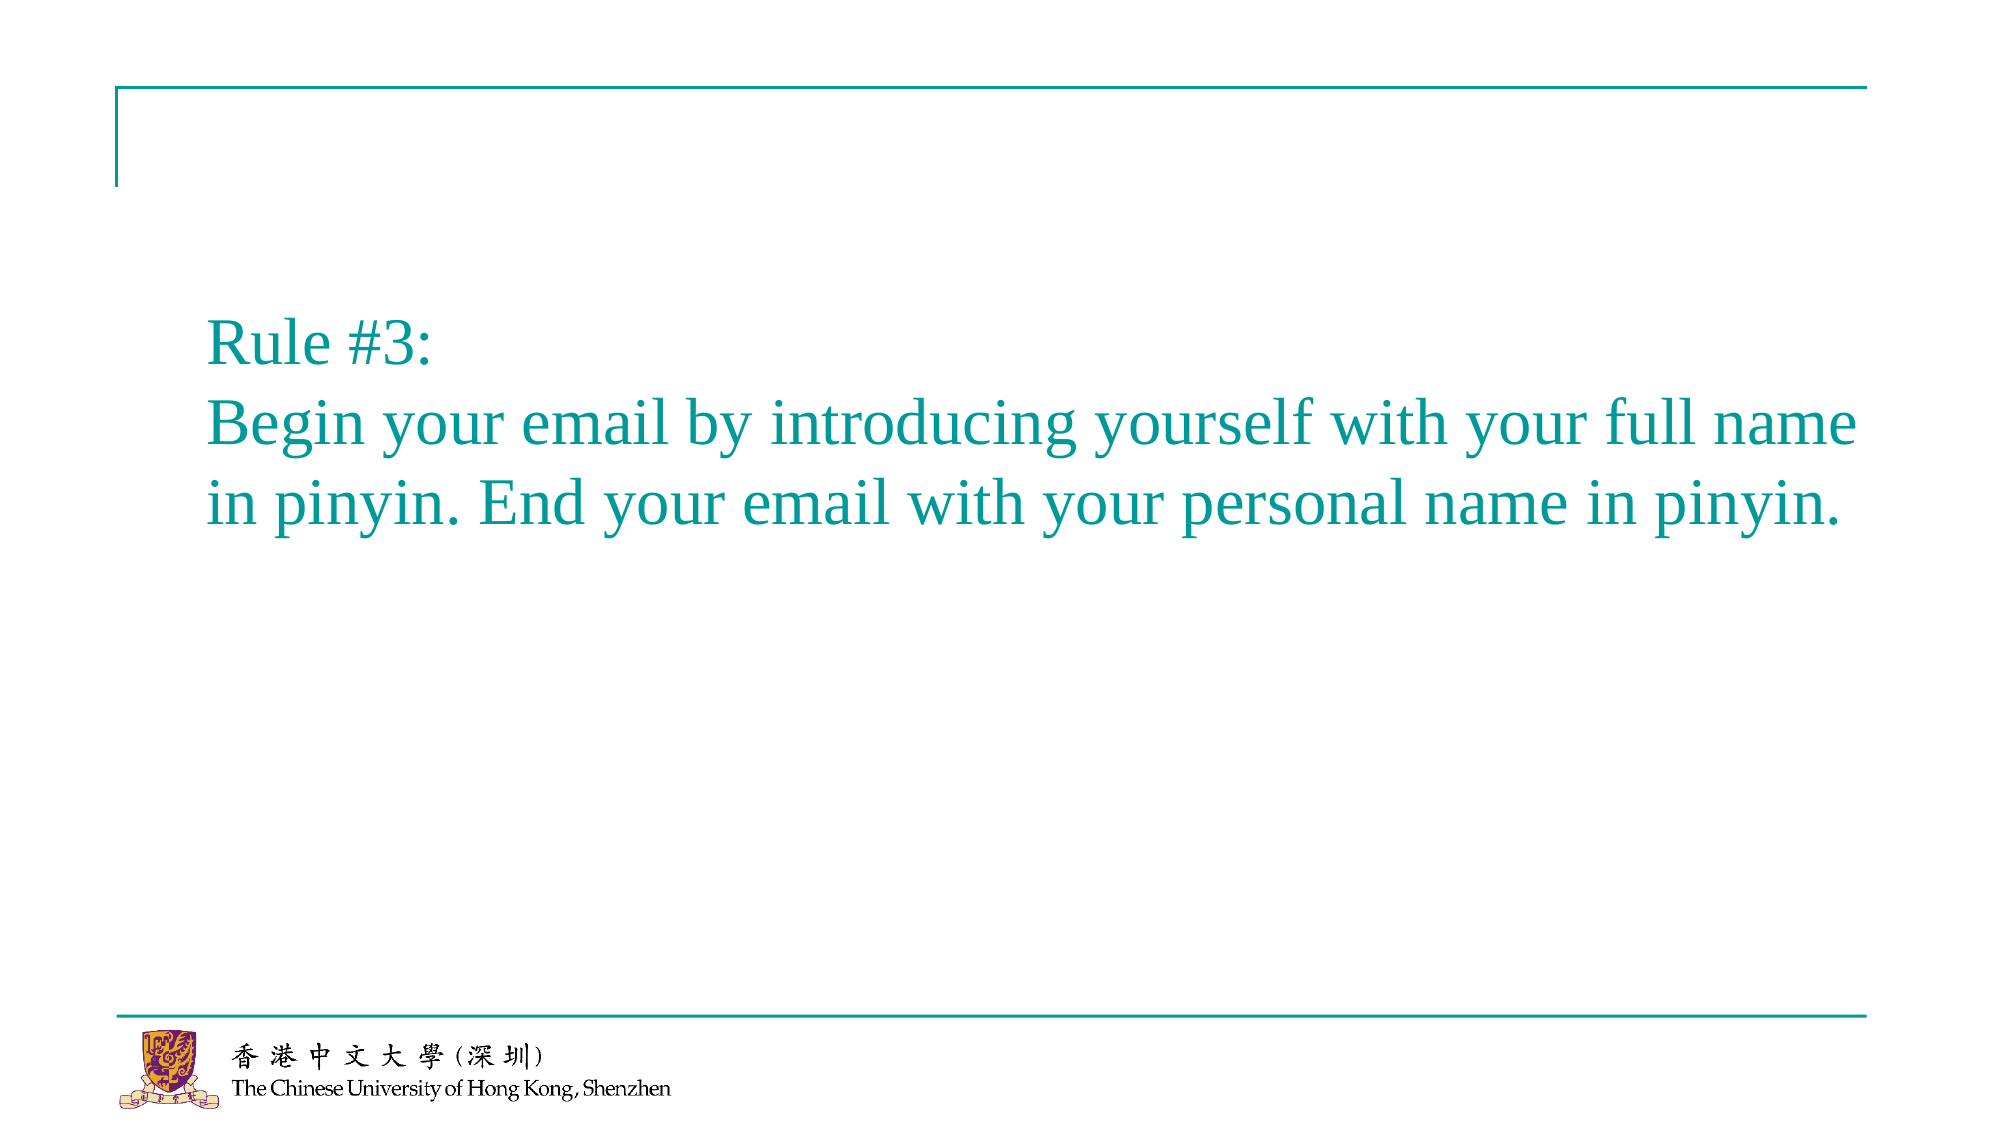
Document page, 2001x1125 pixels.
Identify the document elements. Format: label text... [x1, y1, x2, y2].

picture [67, 995, 723, 1125]
text_box Rule #3: Begin your email by introducing yourself with your full name in pinyin. End your email with your personal name in pinyin. [191, 290, 1894, 546]
